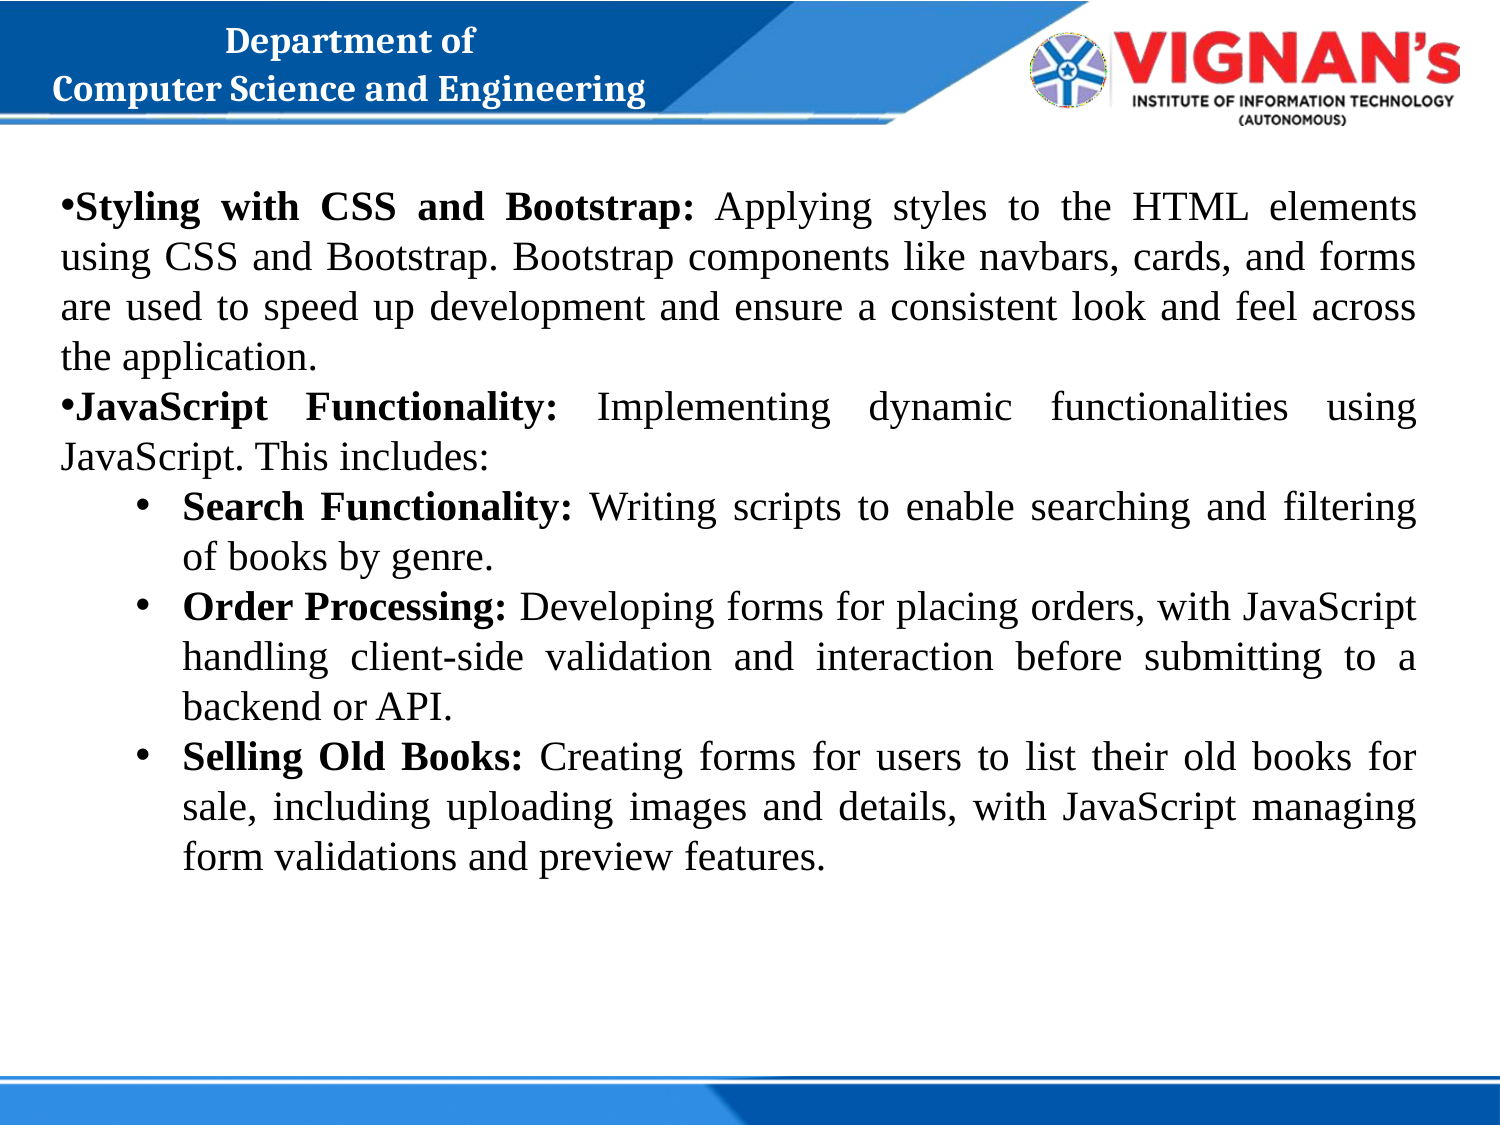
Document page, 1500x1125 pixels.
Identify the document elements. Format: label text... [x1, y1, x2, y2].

text_box Styling with CSS and Bootstrap: Applying styles to the HTML elements using CSS and Bootstrap. Bootstrap components like navbars, cards, and forms are used to speed up development and ensure a consistent look and feel across the application. JavaScript Functionality: Implementing dynamic functionalities using JavaScript. This includes: Search Functionality: Writing scripts to enable searching and filtering of books by genre. Order Processing: Developing forms for placing orders, with JavaScript handling client-side validation and interaction before submitting to a backend or API. Selling Old Books: Creating forms for users to list their old books for sale, including uploading images and details, with JavaScript managing form validations and preview features. [45, 171, 1433, 887]
picture [0, 1076, 1500, 1125]
picture [0, 1, 1460, 126]
text_box Department of Computer Science and Engineering [0, 8, 780, 117]
